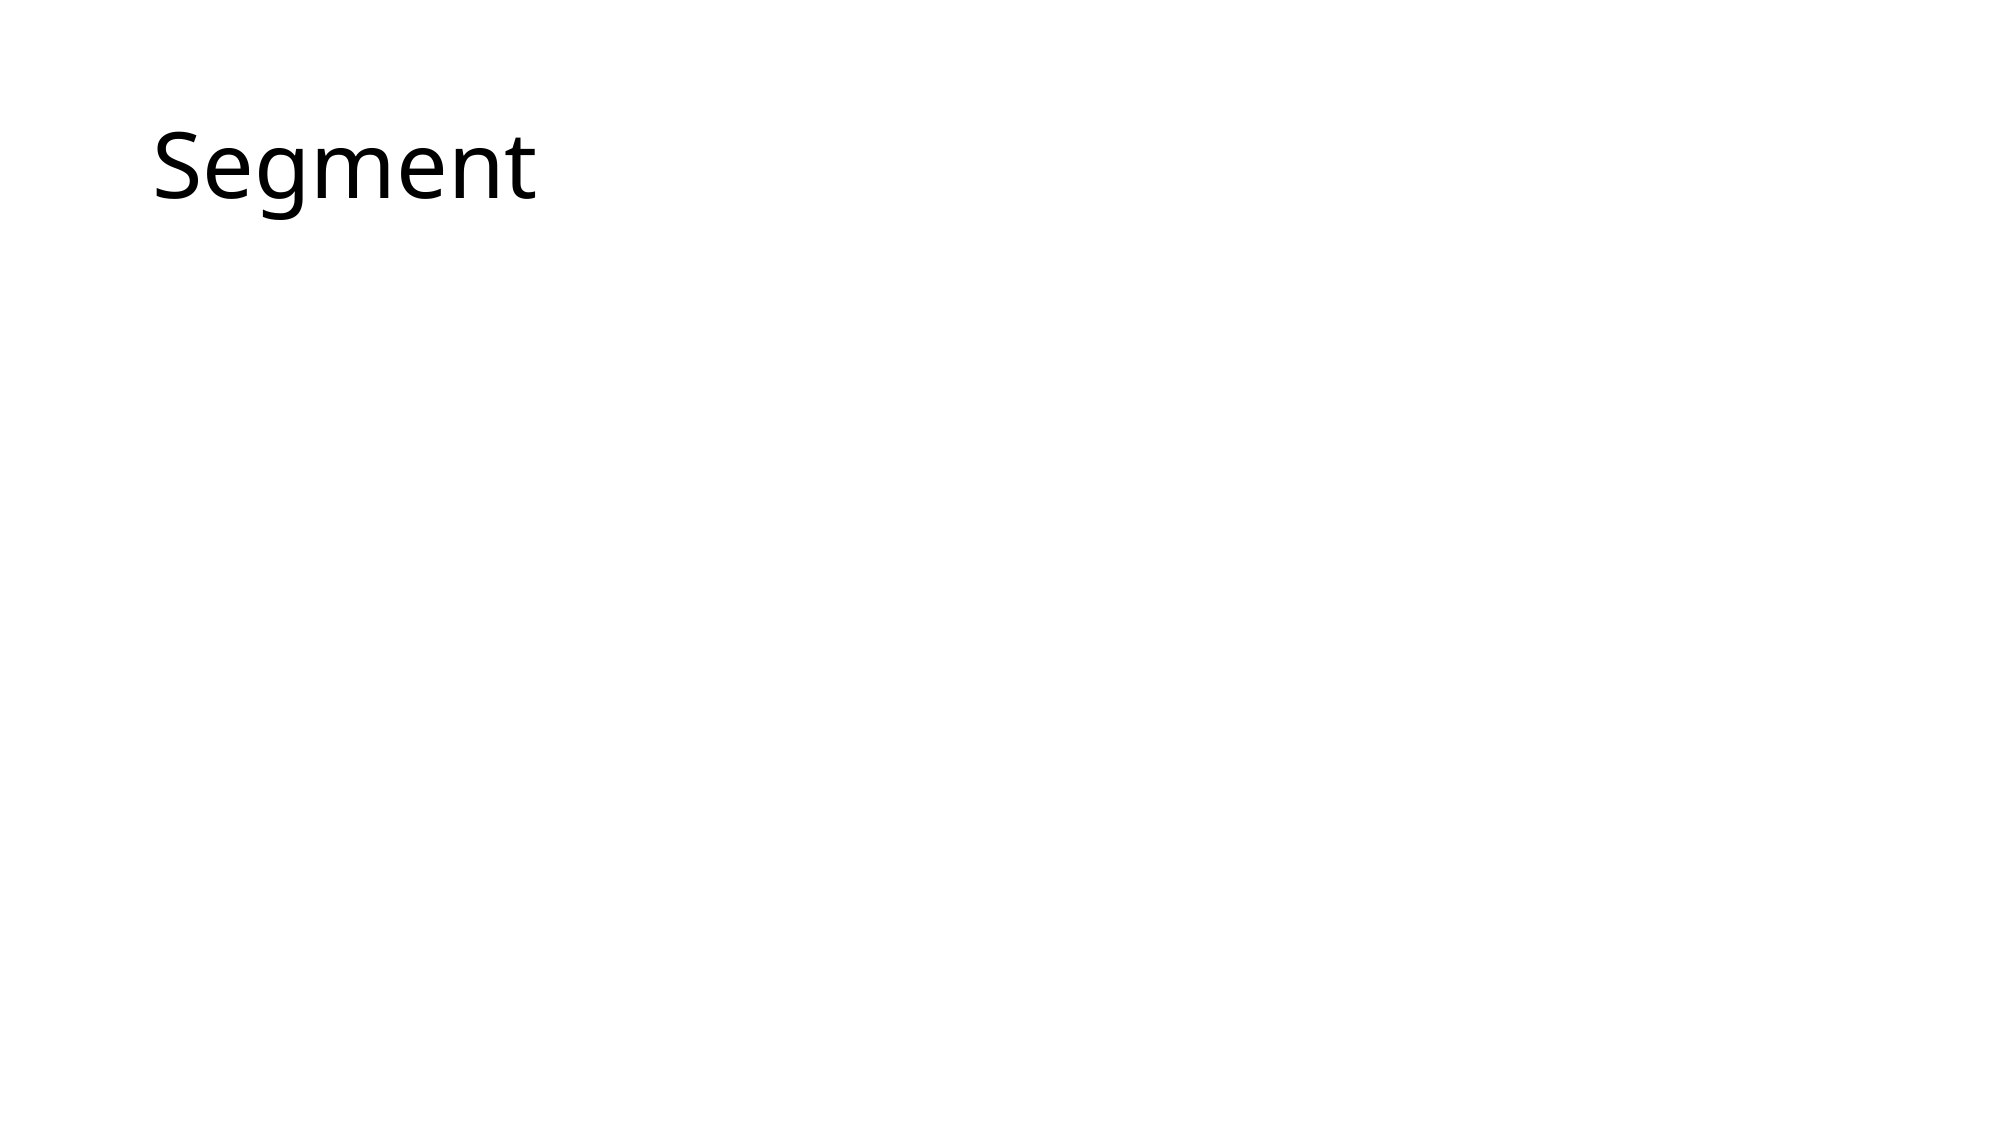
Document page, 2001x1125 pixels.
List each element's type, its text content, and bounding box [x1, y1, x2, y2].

title Segment [137, 59, 1863, 278]
